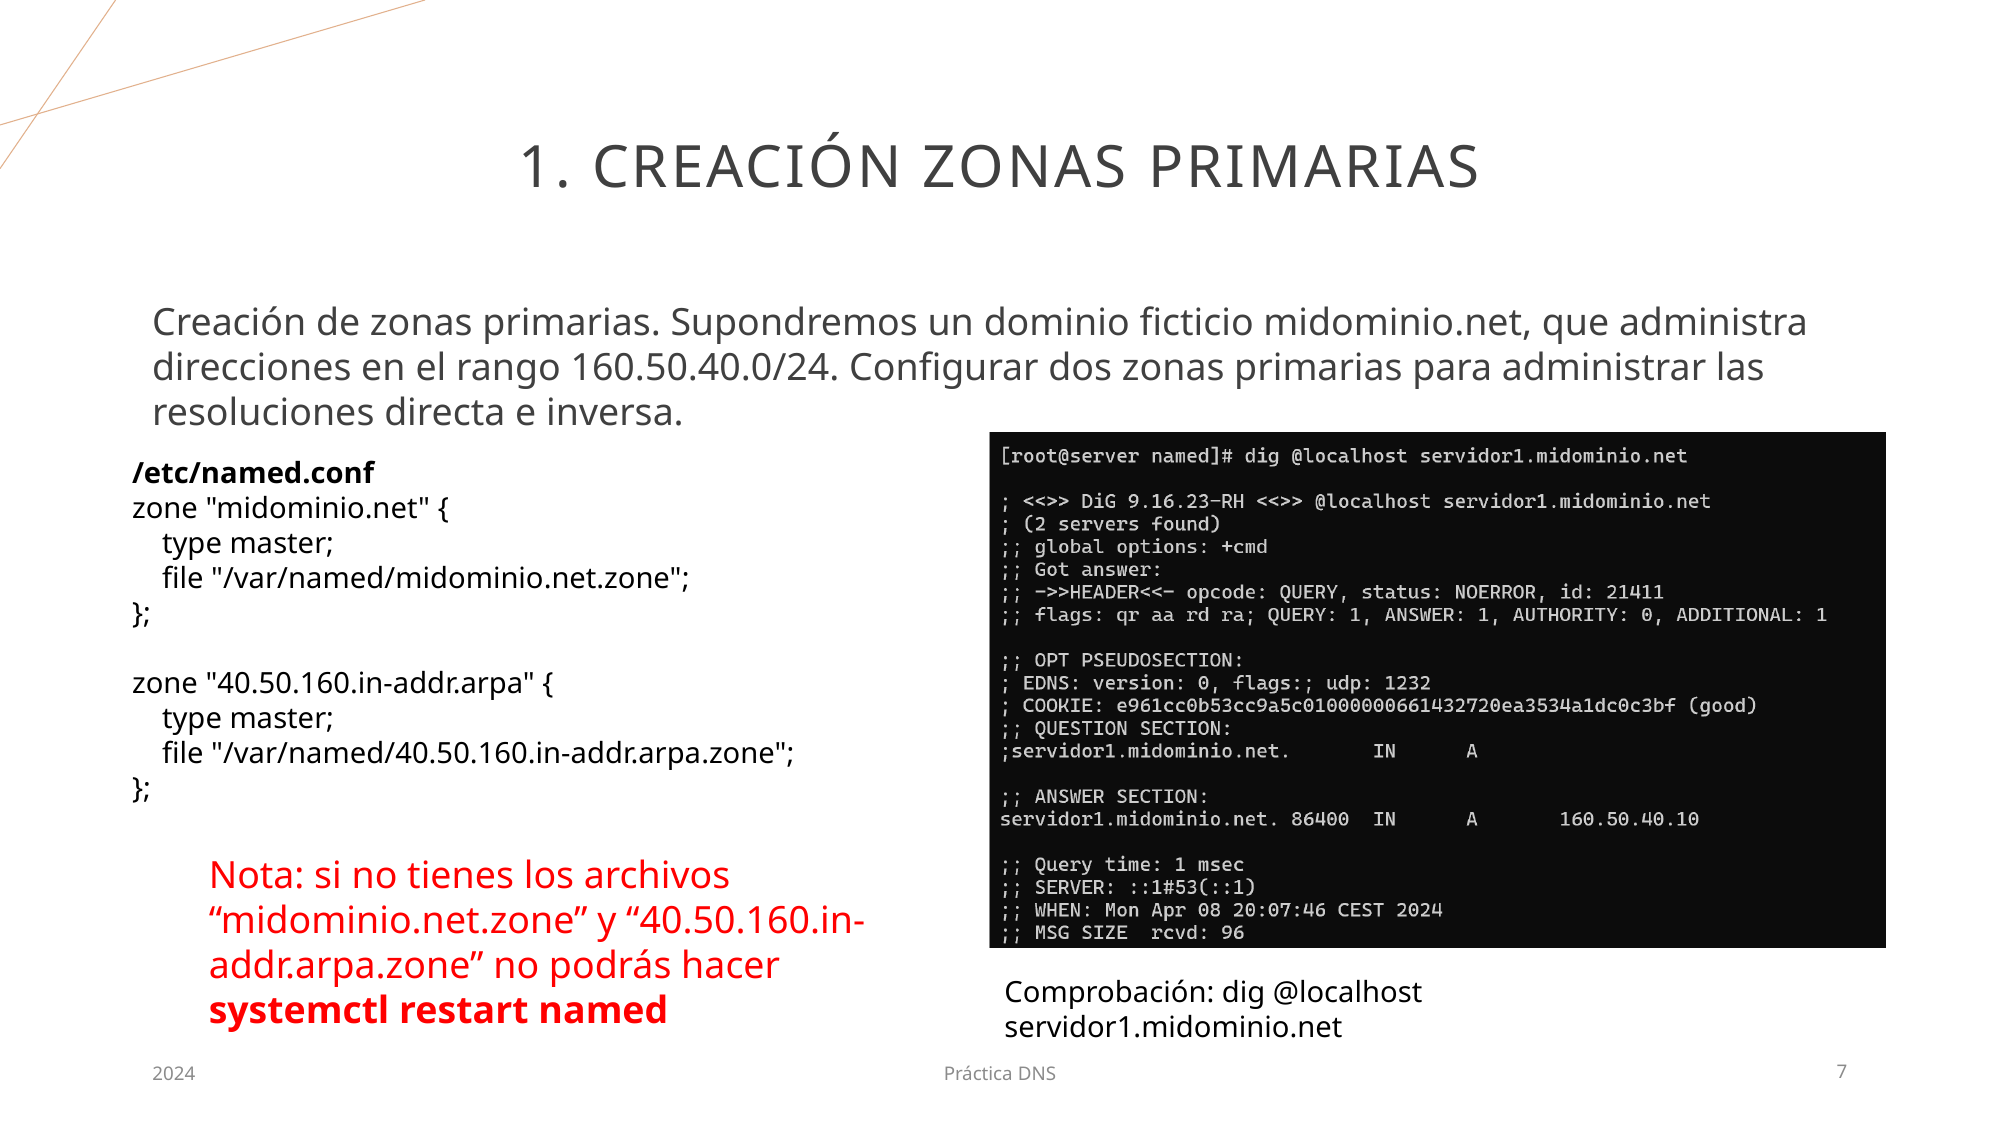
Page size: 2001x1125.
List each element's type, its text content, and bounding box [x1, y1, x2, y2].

text_box Comprobación: dig @localhost servidor1.midominio.net [989, 965, 1756, 1051]
text_box /etc/named.conf zone "midominio.net" { type master; file "/var/named/midominio.net.zone"; }; zone "40.50.160.in-addr.arpa" { type master; file "/var/named/40.50.160.in-addr.arpa.zone"; }; [117, 447, 810, 847]
title 1. Creación zonas primarias [137, 59, 1863, 278]
slide_number 2024 [137, 1042, 588, 1103]
footer Práctica DNS [662, 1042, 1338, 1103]
text_box Nota: si no tienes los archivos “midominio.net.zone” y “40.50.160.in-addr.arpa.zone” no podrás hacer systemctl restart named [193, 843, 961, 1039]
picture [989, 432, 1886, 948]
slide_number 7 [1412, 1042, 1863, 1103]
